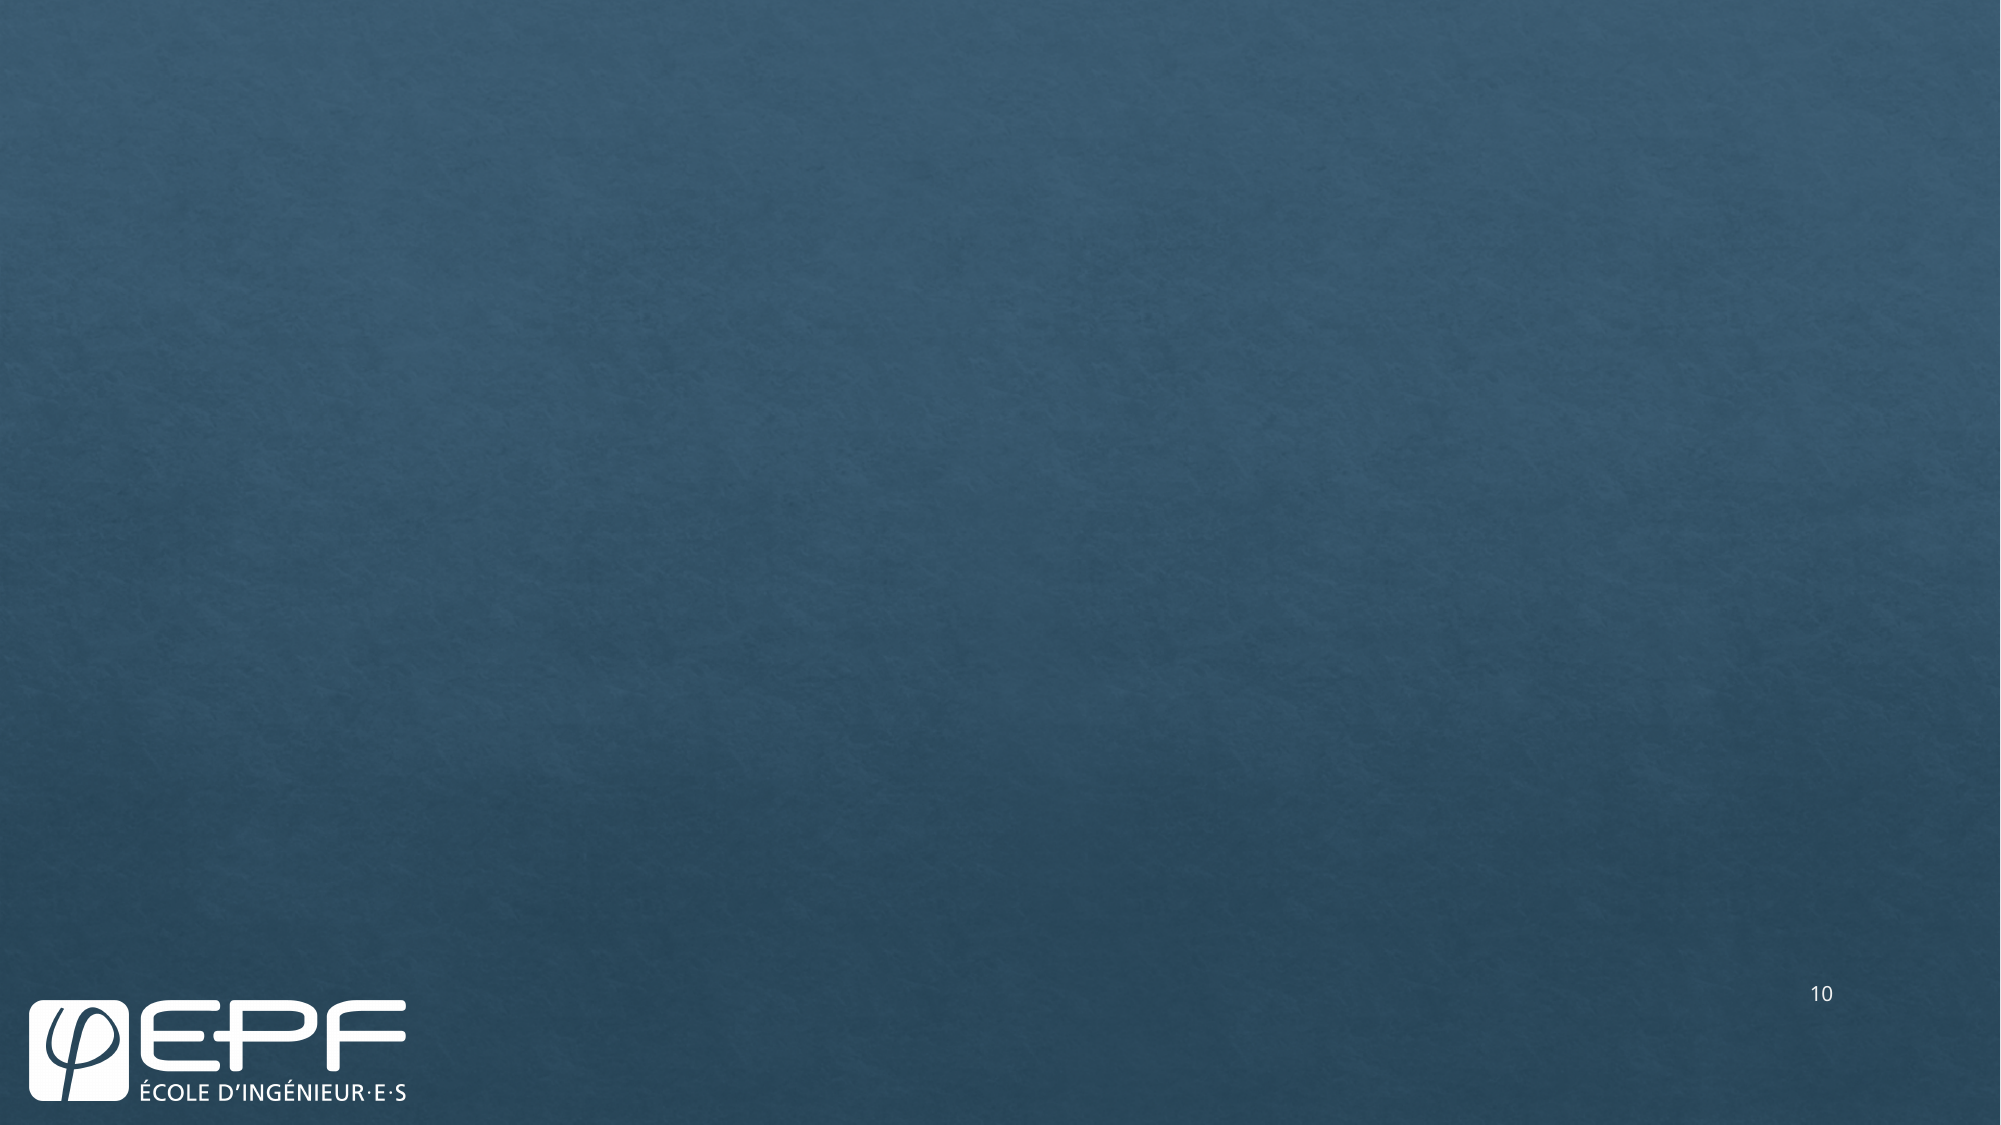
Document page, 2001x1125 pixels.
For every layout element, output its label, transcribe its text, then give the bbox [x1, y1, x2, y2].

picture [29, 1000, 406, 1101]
slide_number 10 [1724, 965, 1849, 1025]
